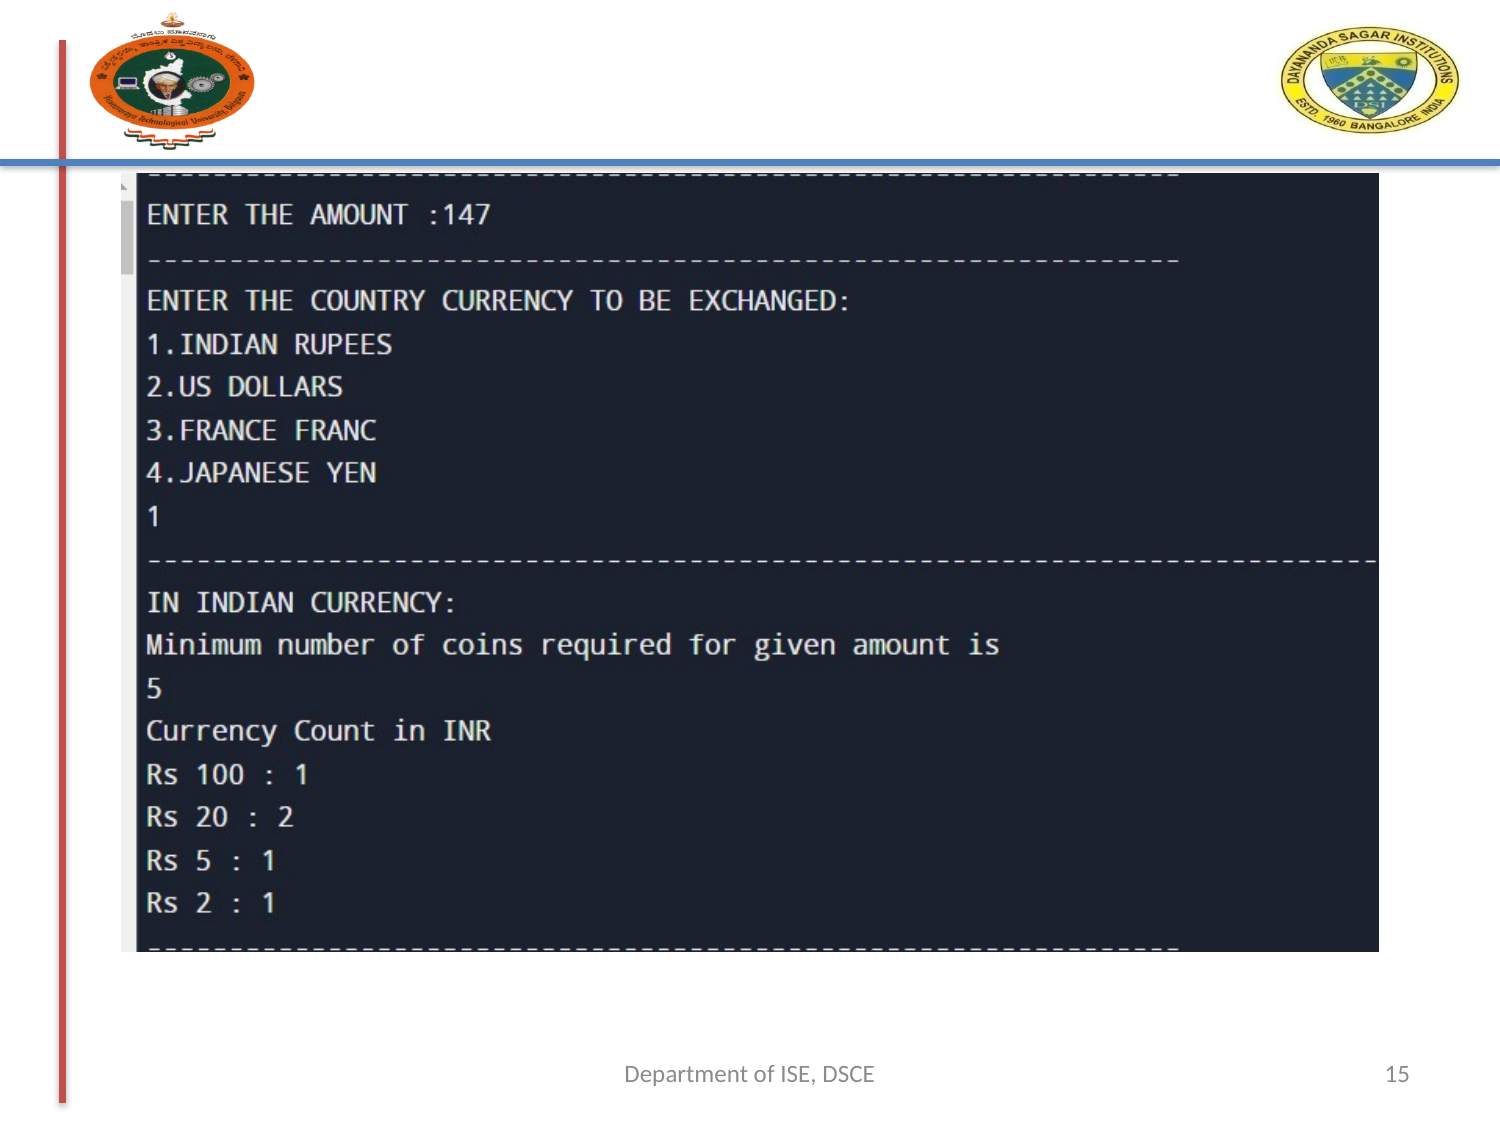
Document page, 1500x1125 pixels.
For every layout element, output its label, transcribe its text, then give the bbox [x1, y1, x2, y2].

slide_number 15 [1074, 1042, 1425, 1103]
picture [87, 12, 258, 151]
footer Department of ISE, DSCE [512, 1042, 988, 1103]
picture [121, 173, 1379, 952]
picture [1274, 24, 1463, 138]
